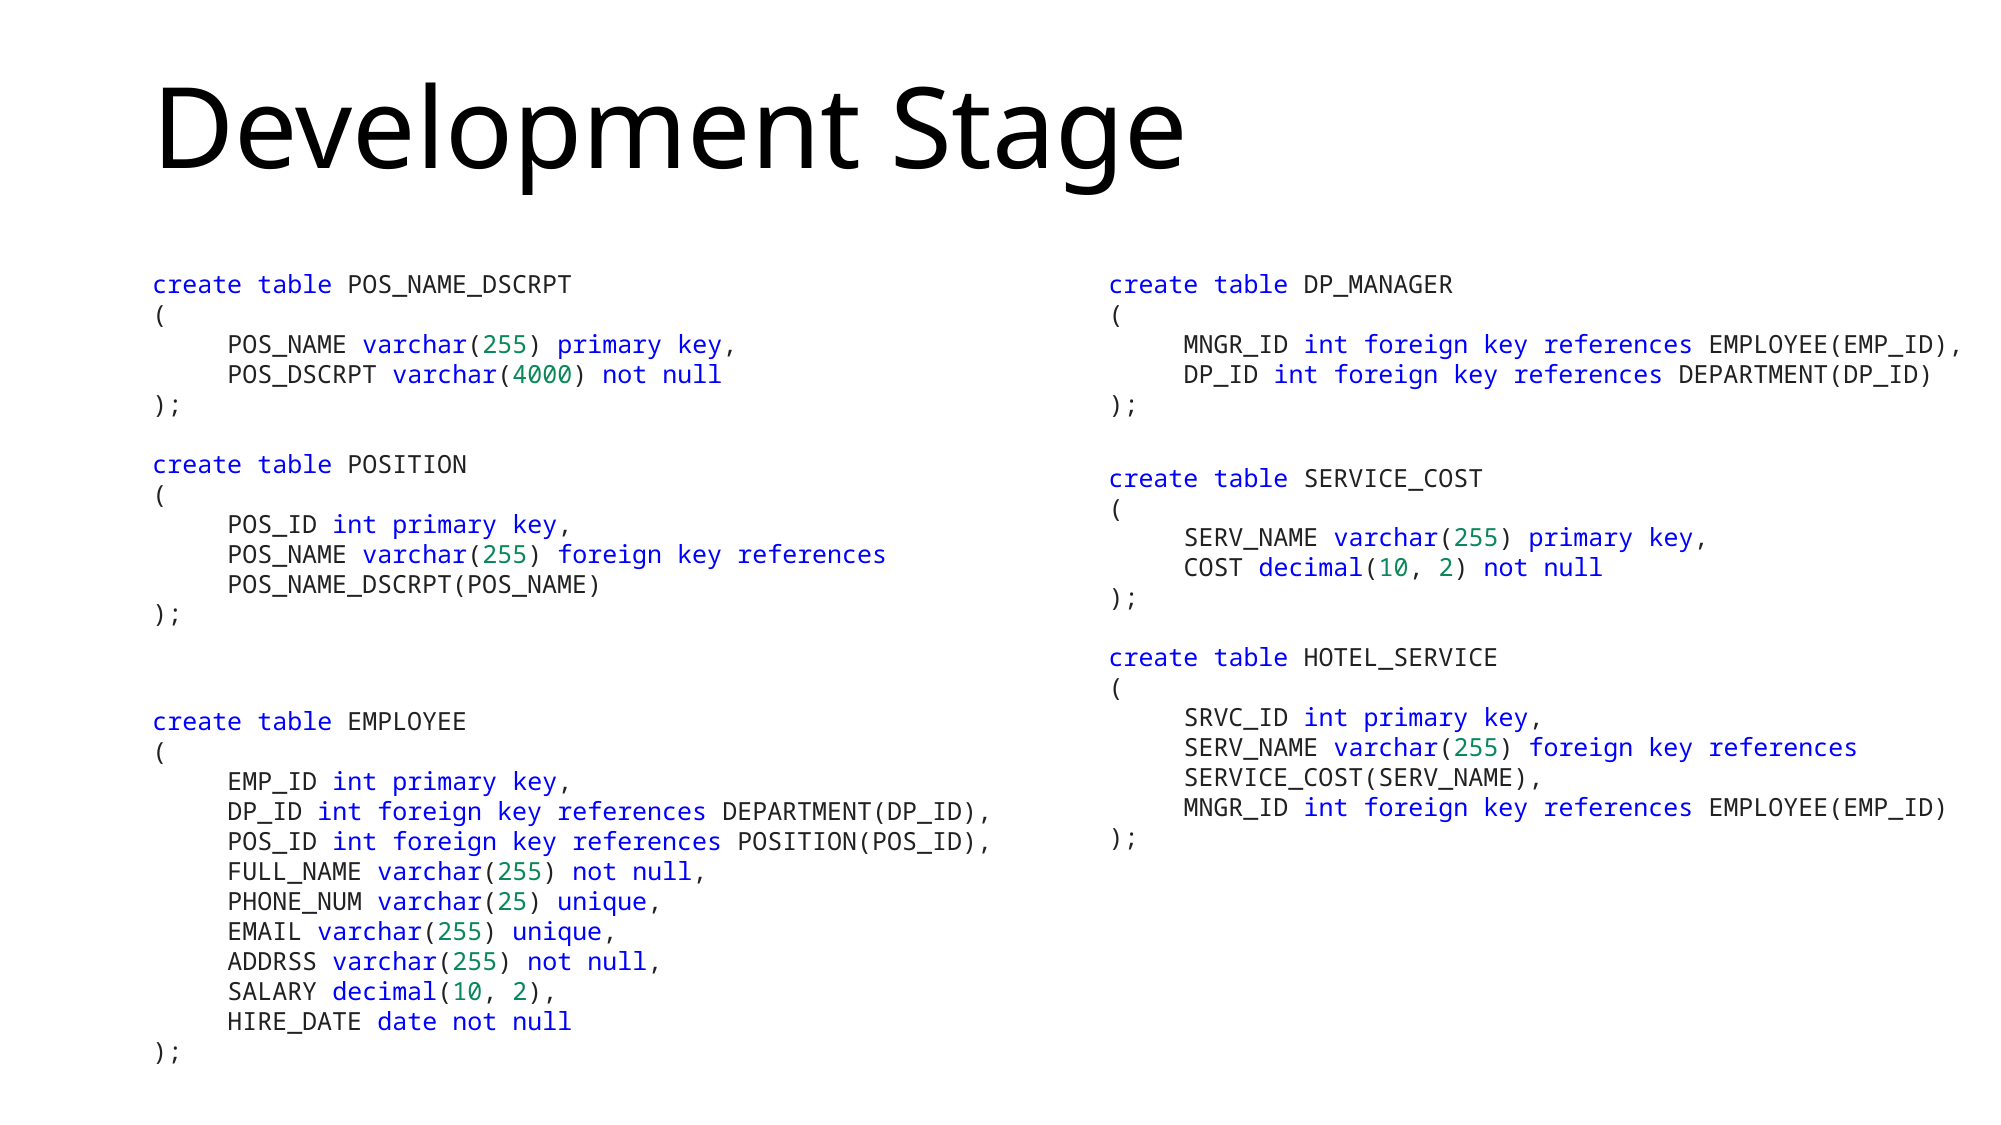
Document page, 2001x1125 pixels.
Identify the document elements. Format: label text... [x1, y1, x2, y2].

text_box create table EMPLOYEE ( EMP_ID int primary key, DP_ID int foreign key references DEPARTMENT(DP_ID), POS_ID int foreign key references POSITION(POS_ID), FULL_NAME varchar(255) not null, PHONE_NUM varchar(25) unique, EMAIL varchar(255) unique, ADDRSS varchar(255) not null, SALARY decimal(10, 2), HIRE_DATE date not null ); [137, 698, 1138, 1073]
title Development Stage [137, 47, 1863, 201]
text_box create table DP_MANAGER ( MNGR_ID int foreign key references EMPLOYEE(EMP_ID), DP_ID int foreign key references DEPARTMENT(DP_ID) ); [1093, 261, 1986, 426]
text_box create table POS_NAME_DSCRPT ( POS_NAME varchar(255) primary key, POS_DSCRPT varchar(4000) not null ); create table POSITION ( POS_ID int primary key, POS_NAME varchar(255) foreign key references POS_NAME_DSCRPT(POS_NAME) ); [137, 261, 971, 696]
text_box create table SERVICE_COST ( SERV_NAME varchar(255) primary key, COST decimal(10, 2) not null ); create table HOTEL_SERVICE ( SRVC_ID int primary key, SERV_NAME varchar(255) foreign key references SERVICE_COST(SERV_NAME), MNGR_ID int foreign key references EMPLOYEE(EMP_ID) ); [1093, 454, 1986, 859]
